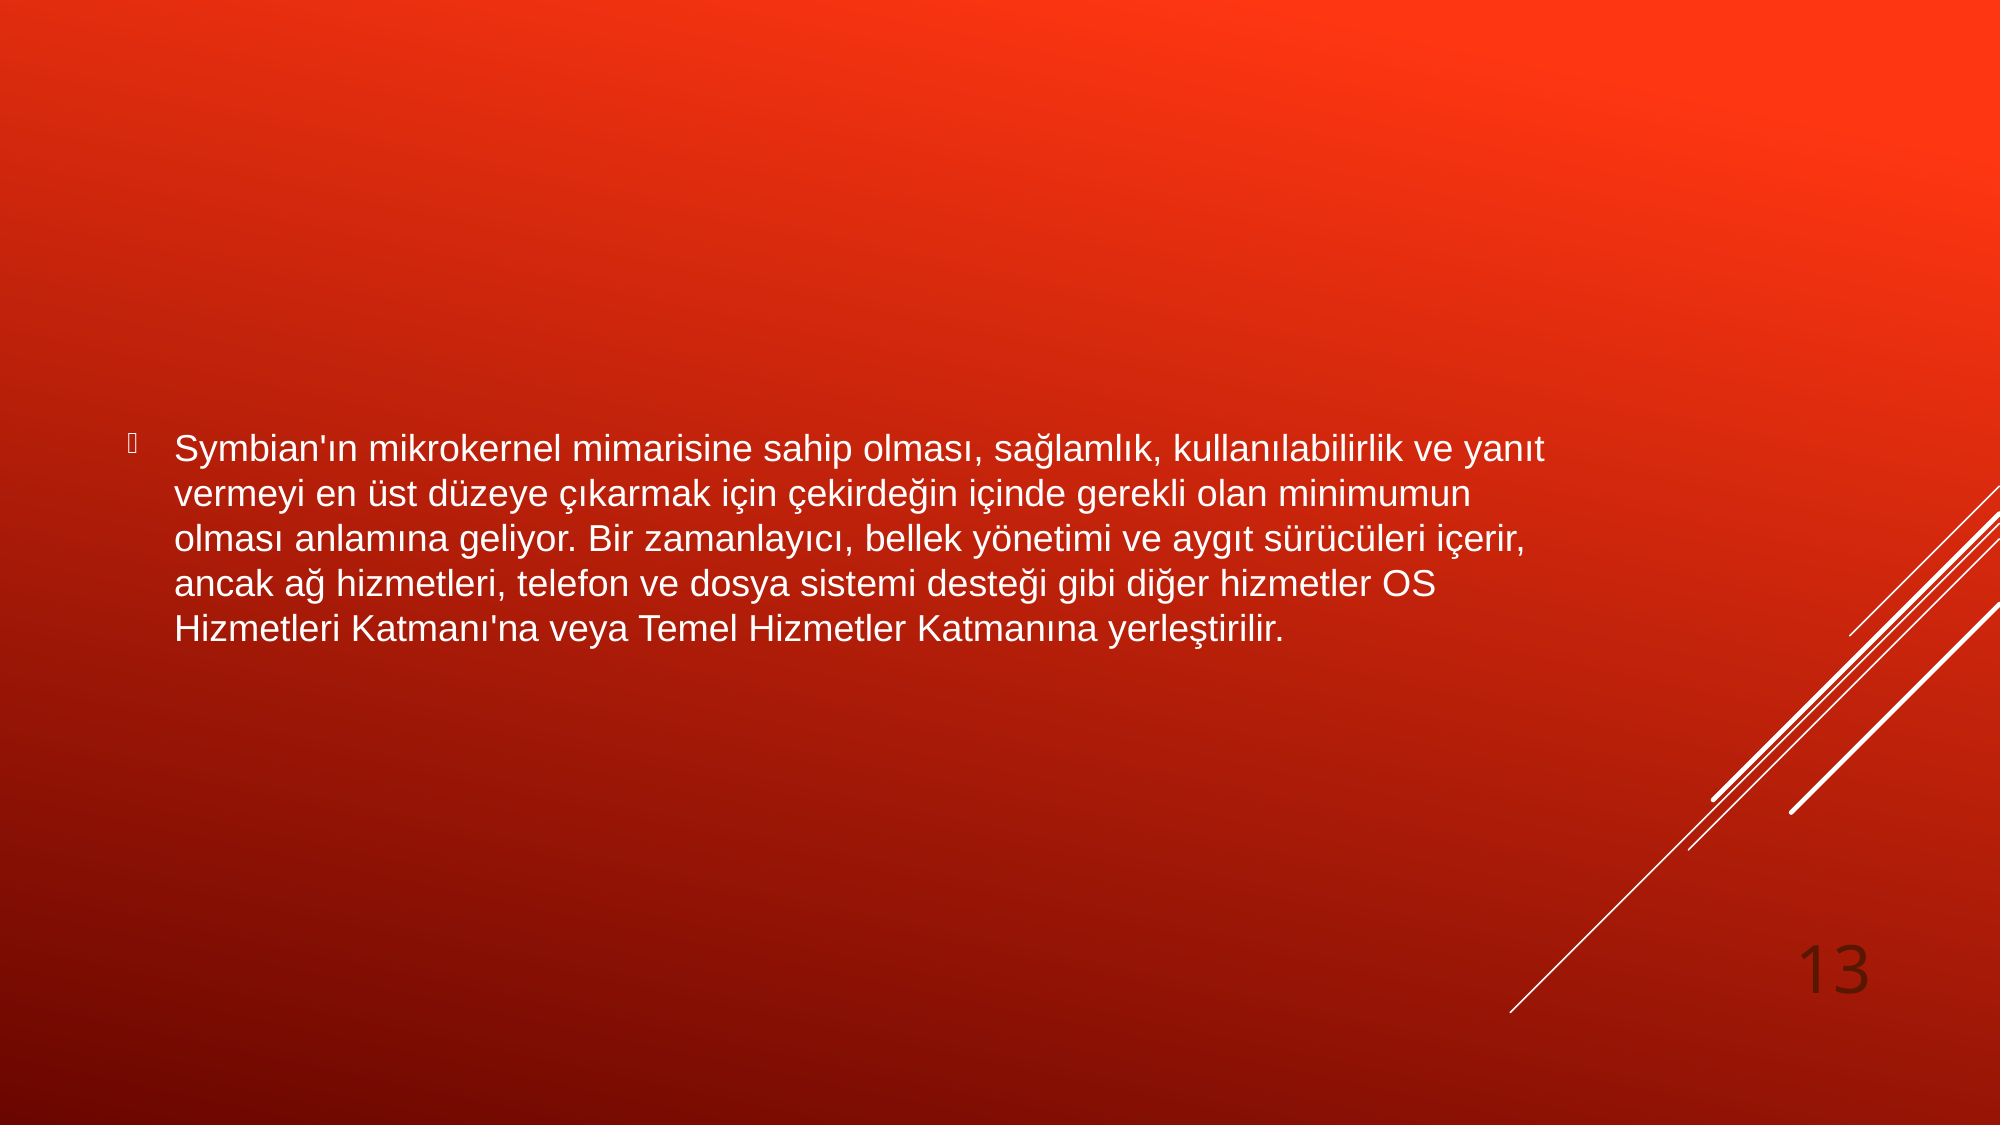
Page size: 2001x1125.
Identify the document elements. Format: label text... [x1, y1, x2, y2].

list Symbian'ın mikrokernel mimarisine sahip olması, sağlamlık, kullanılabilirlik ve yanıt vermeyi en üst düzeye çıkarmak için çekirdeğin içinde gerekli olan minimumun olması anlamına geliyor. Bir zamanlayıcı, bellek yönetimi ve aygıt sürücüleri içerir, ancak ağ hizmetleri, telefon ve dosya sistemi desteği gibi diğer hizmetler OS Hizmetleri Katmanı'na veya Temel Hizmetler Katmanına yerleştirilir. [112, 112, 1572, 960]
slide_number 13 [1700, 915, 1888, 1025]
